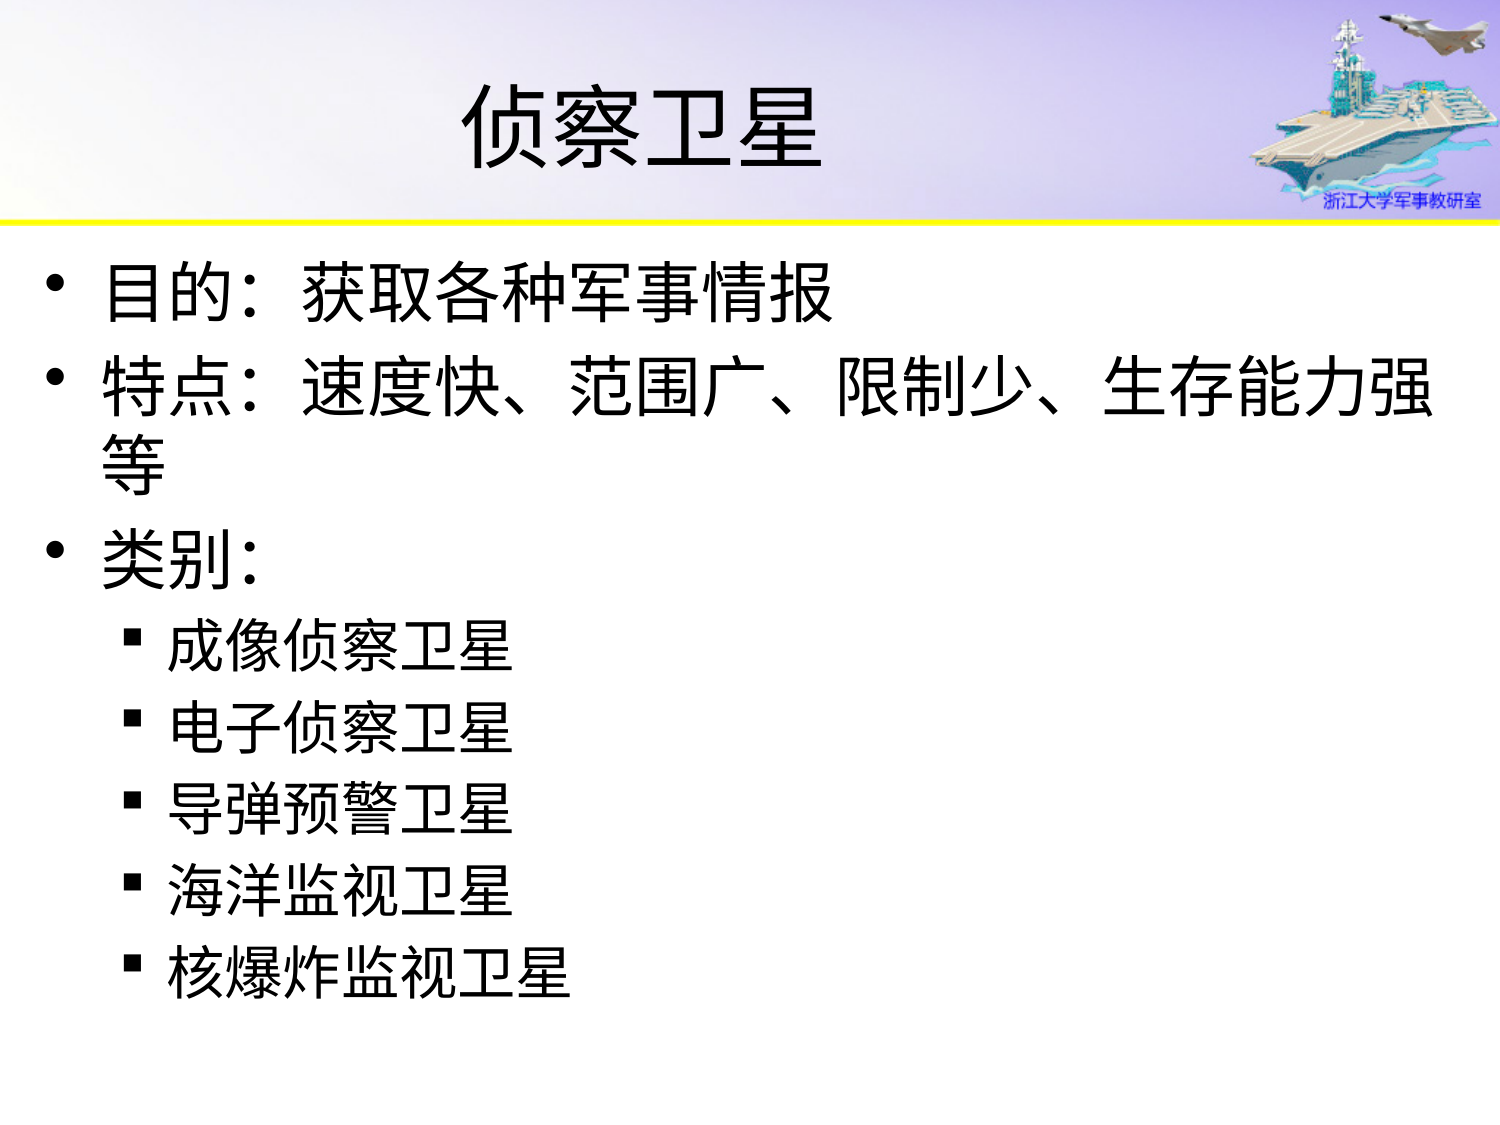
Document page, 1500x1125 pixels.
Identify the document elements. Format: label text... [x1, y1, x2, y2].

picture [0, 0, 1500, 226]
title 侦察卫星 [29, 30, 1259, 219]
list 目的：获取各种军事情报 特点：速度快、范围广、限制少、生存能力强等 类别： 成像侦察卫星 电子侦察卫星 导弹预警卫星 海洋监视卫星 核爆炸监视卫星 [29, 243, 1460, 1036]
